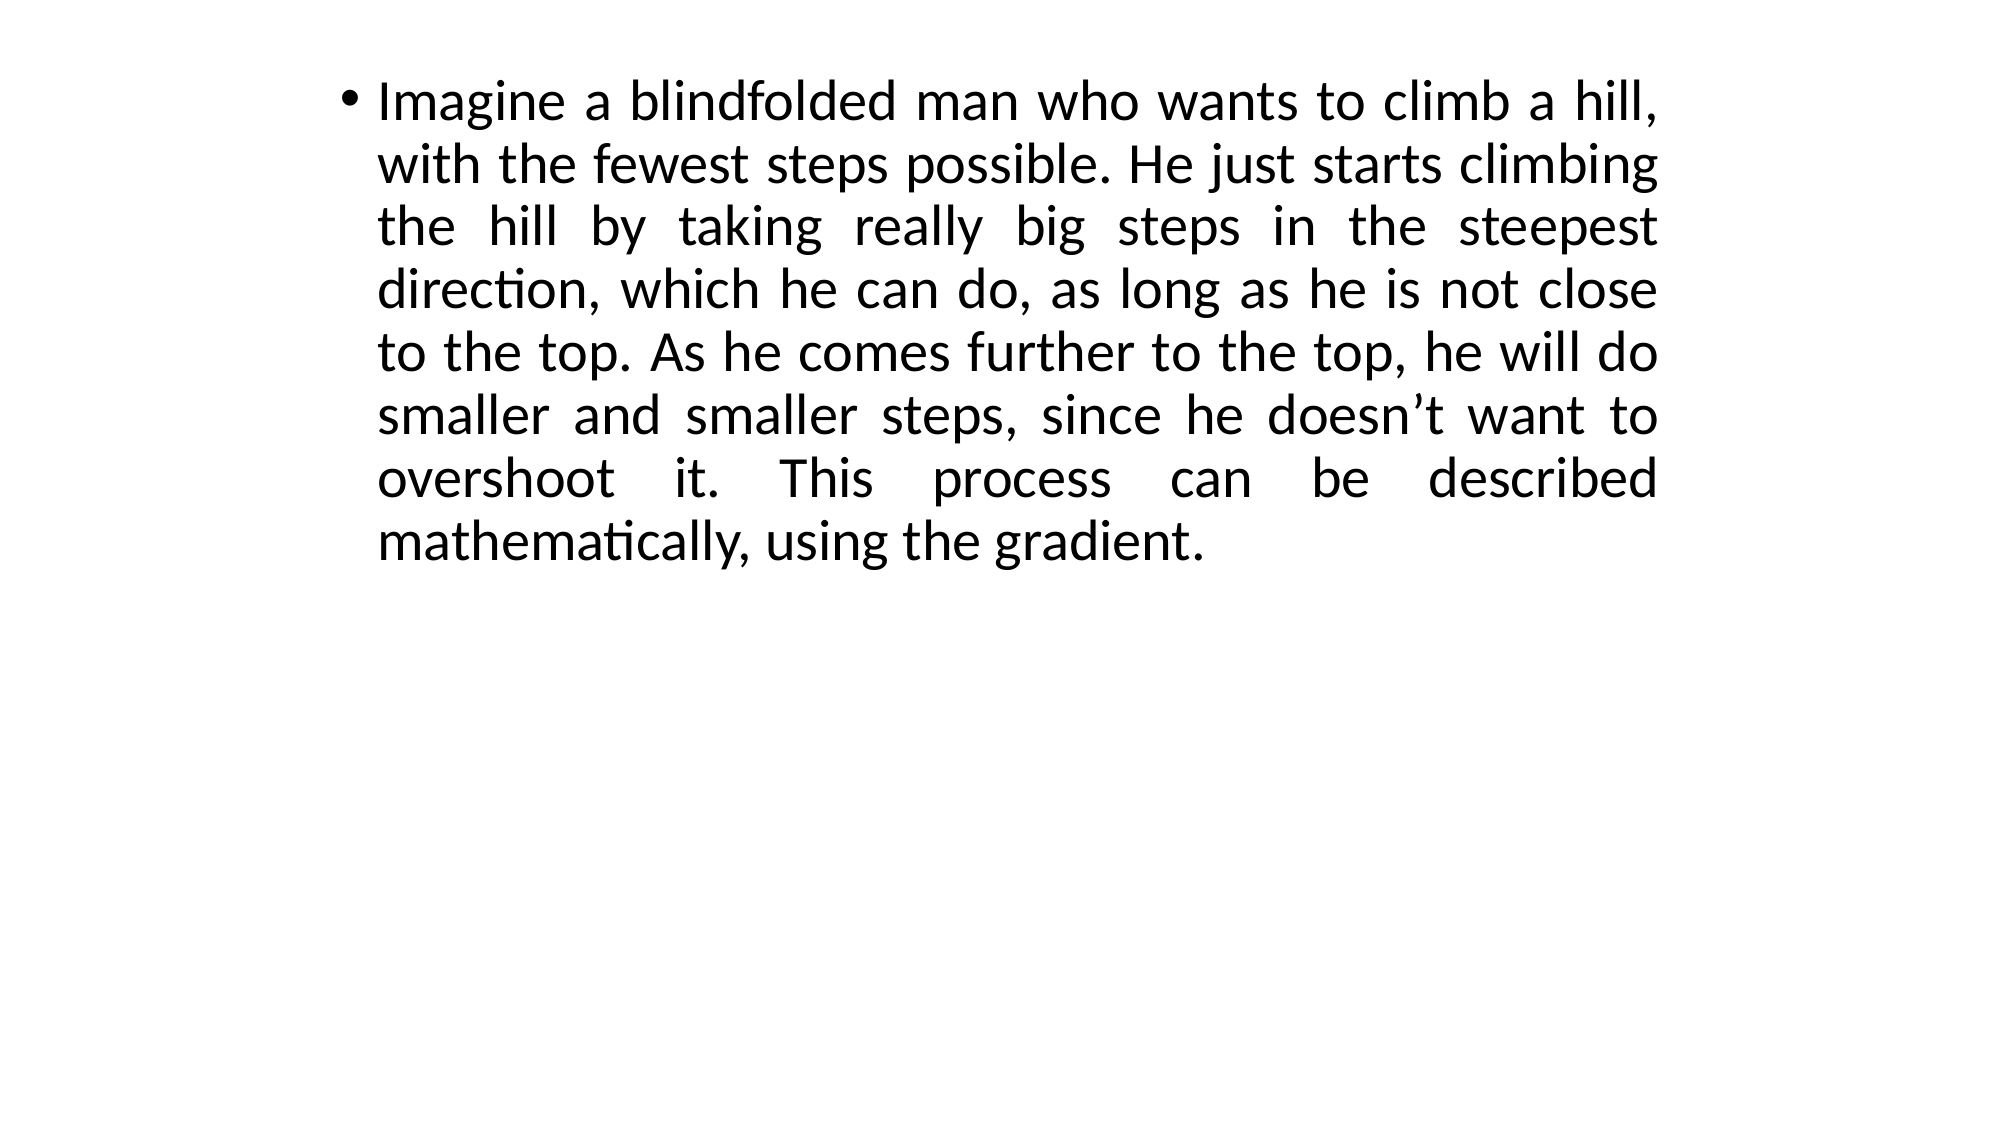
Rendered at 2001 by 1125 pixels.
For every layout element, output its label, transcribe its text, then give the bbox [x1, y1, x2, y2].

list Imagine a blindfolded man who wants to climb a hill, with the fewest steps possible. He just starts climbing the hill by taking really big steps in the steepest direction, which he can do, as long as he is not close to the top. As he comes further to the top, he will do smaller and smaller steps, since he doesn’t want to overshoot it. This process can be described mathematically, using the gradient. [324, 62, 1675, 1005]
